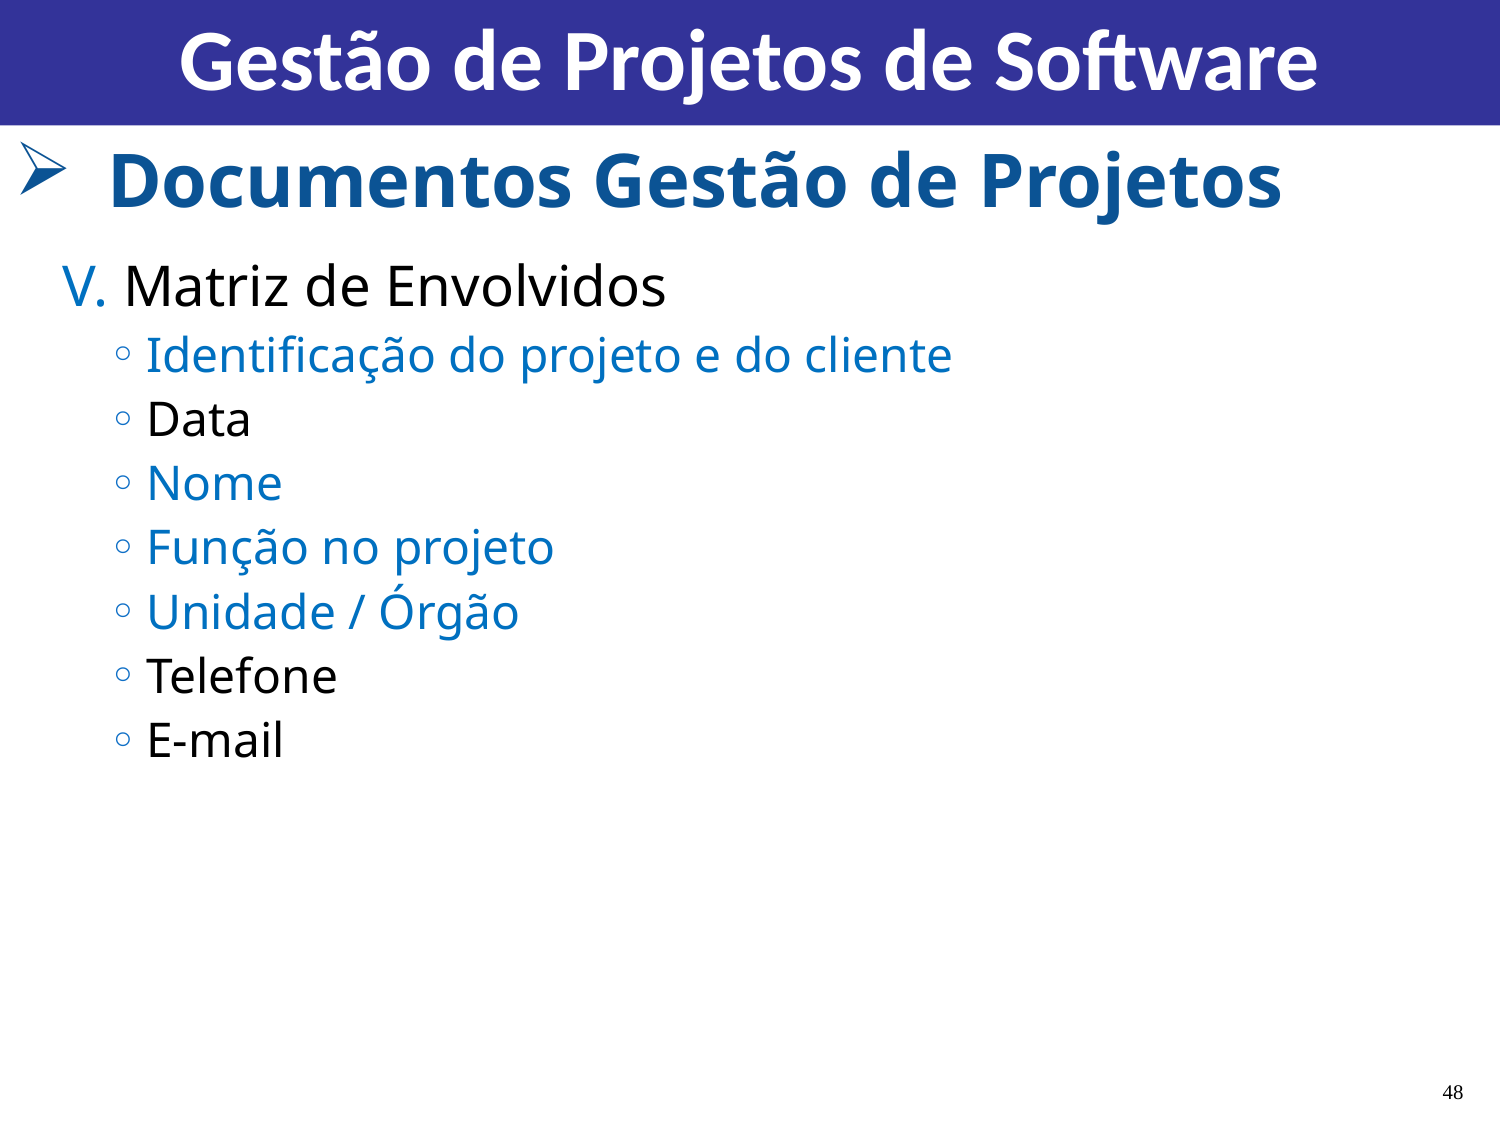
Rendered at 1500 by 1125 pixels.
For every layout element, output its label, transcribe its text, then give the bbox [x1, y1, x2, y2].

list V. Matriz de Envolvidos Identificação do projeto e do cliente Data Nome Função no projeto Unidade / Órgão Telefone E-mail [29, 243, 1459, 986]
text_box Documentos Gestão de Projetos [0, 125, 1500, 230]
slide_number 48 [1418, 1051, 1479, 1112]
text_box Gestão de Projetos de Software [0, 0, 1500, 125]
